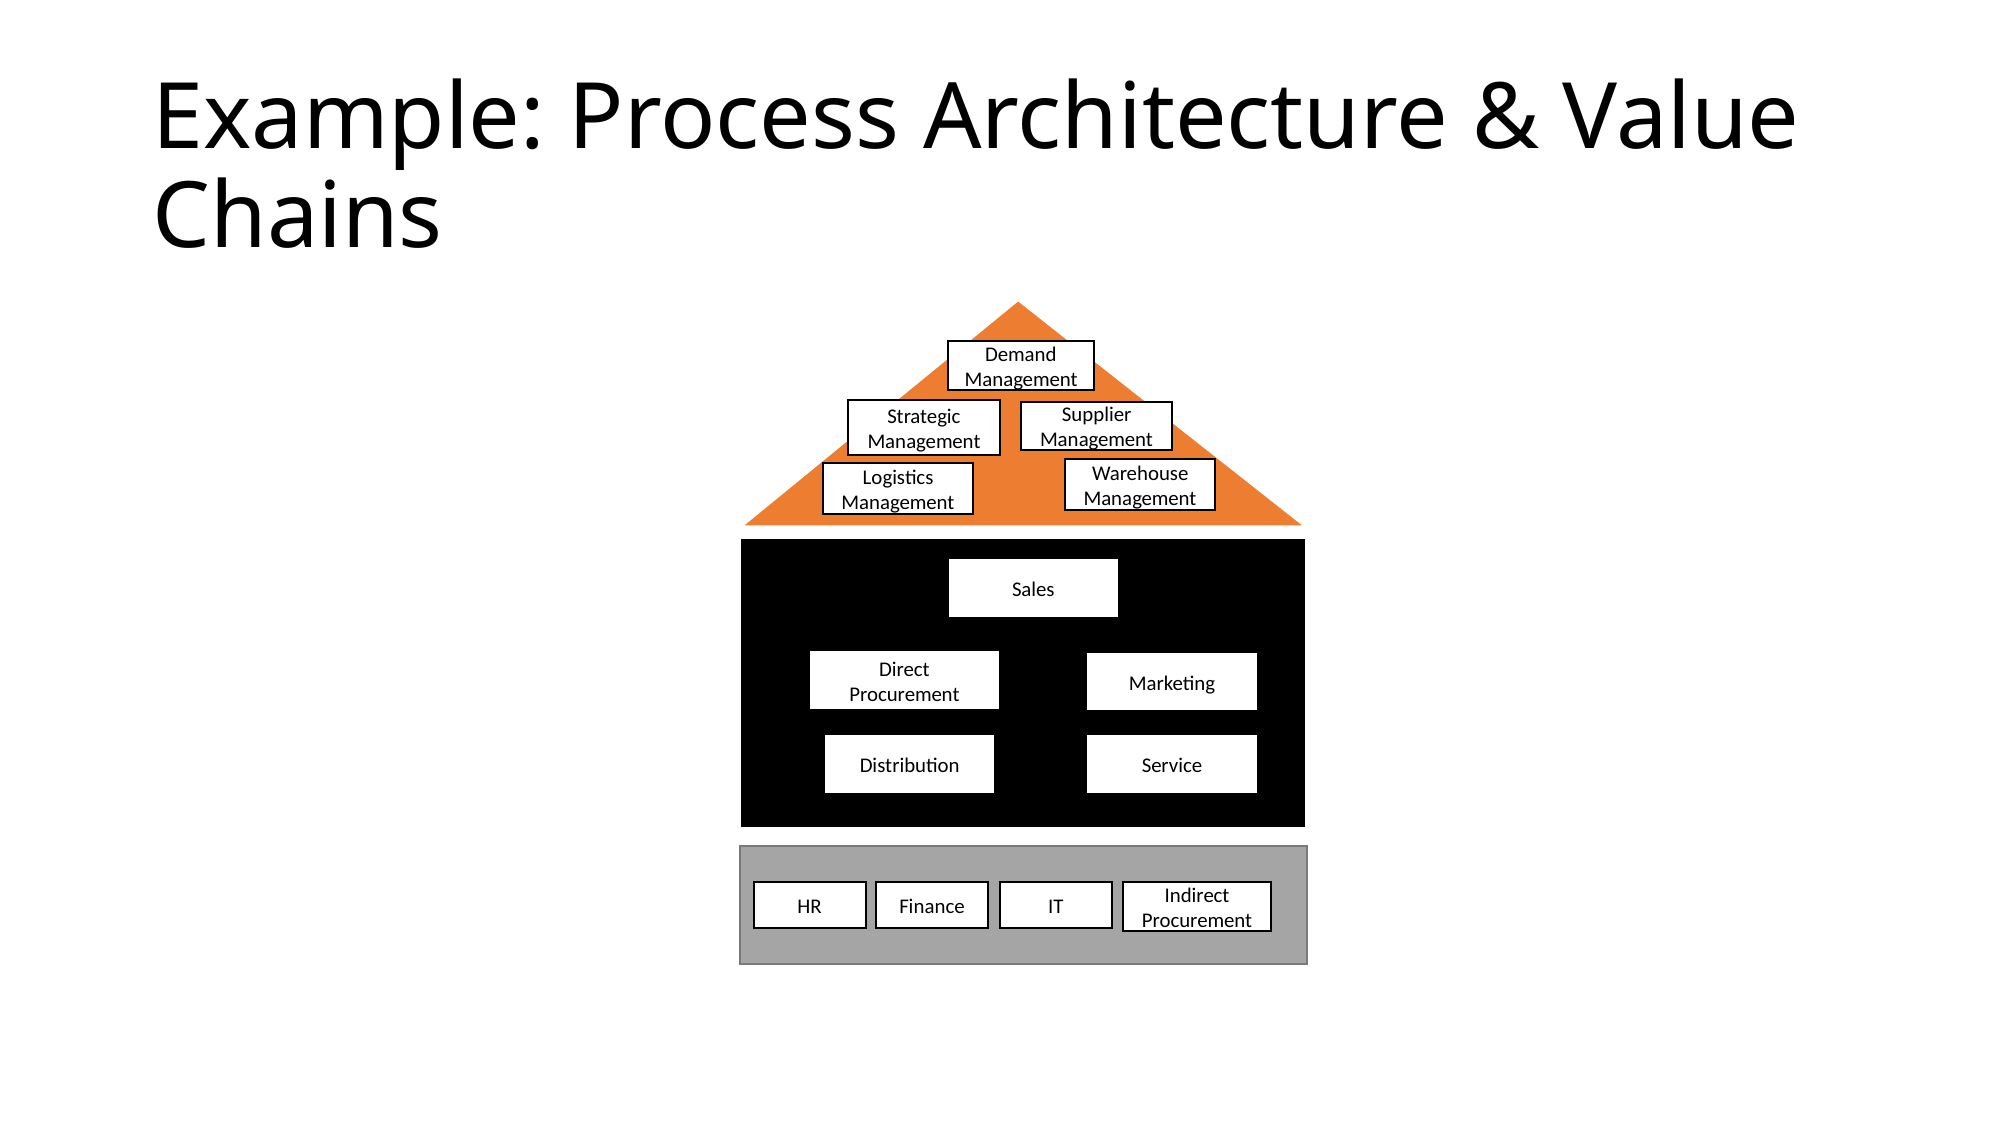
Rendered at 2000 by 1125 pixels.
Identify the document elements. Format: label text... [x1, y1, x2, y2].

text_box Strategic Management [847, 399, 1001, 456]
text_box Logistics Management [822, 462, 974, 515]
text_box Warehouse Management [1064, 458, 1216, 511]
text_box Sales [947, 557, 1120, 619]
text_box Service [1085, 733, 1259, 795]
text_box [735, 355, 1312, 529]
text_box IT [999, 881, 1113, 929]
text_box Indirect Procurement [1122, 881, 1272, 932]
text_box Finance [875, 881, 989, 929]
title Example: Process Architecture & Value Chains [137, 59, 1862, 278]
text_box HR [753, 881, 867, 929]
text_box Supplier Management [1020, 401, 1173, 451]
text_box Marketing [1085, 651, 1259, 712]
text_box Distribution [823, 733, 996, 795]
text_box Demand Management [947, 340, 1095, 391]
text_box [966, 297, 1073, 340]
text_box [739, 845, 1308, 965]
text_box Direct Procurement [808, 649, 1001, 711]
text_box [738, 536, 1308, 830]
